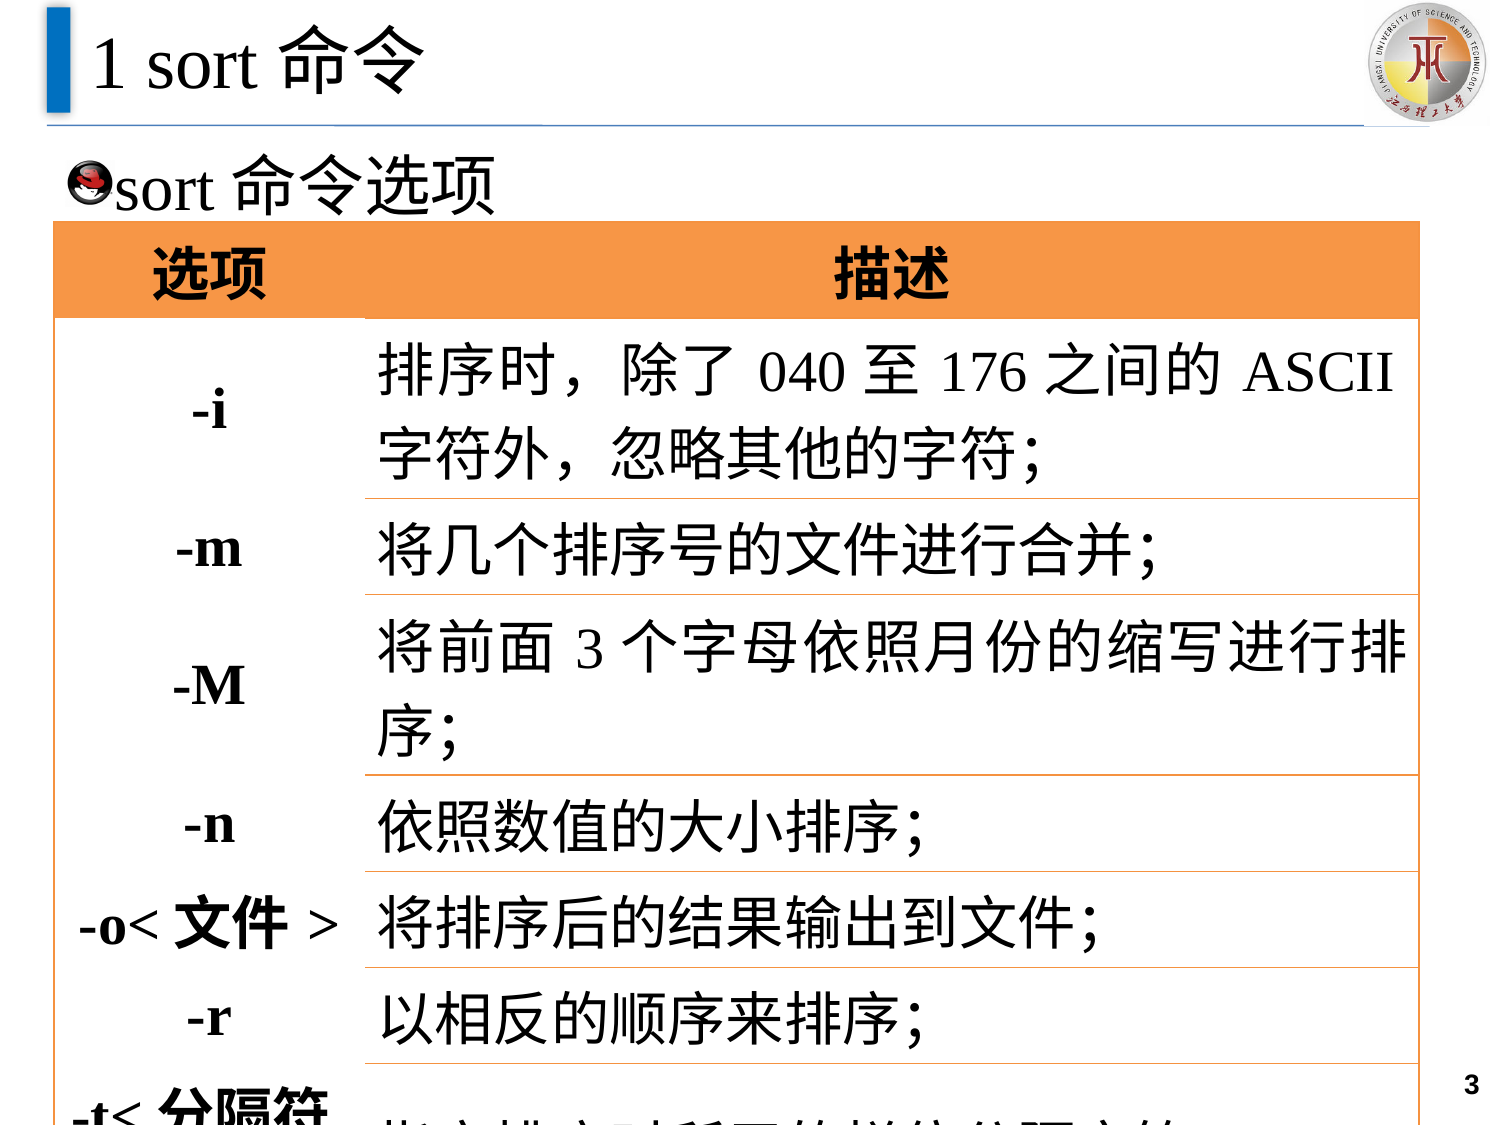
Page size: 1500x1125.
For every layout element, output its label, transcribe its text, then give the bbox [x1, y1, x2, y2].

table_cell -o<文件> [55, 871, 365, 967]
table_cell 依照数值的大小排序； [365, 776, 1418, 871]
list sort命令选项 [50, 135, 1427, 1088]
table_cell -n [55, 775, 365, 871]
table_cell 将排序后的结果输出到文件； [365, 872, 1418, 967]
picture [65, 160, 115, 207]
table_cell 排序时，除了040至176之间的ASCII字符外，忽略其他的字符； [365, 319, 1418, 498]
table_cell -r [55, 967, 365, 1063]
picture [1364, 0, 1490, 126]
table_cell 将几个排序号的文件进行合并； [365, 499, 1418, 594]
table_cell -M [55, 595, 365, 775]
table_cell 将前面3个字母依照月份的缩写进行排序； [365, 595, 1418, 774]
table_cell -m [55, 498, 365, 595]
title 1 sort命令 [75, 0, 1425, 122]
table_cell 以相反的顺序来排序； [365, 968, 1418, 1063]
table_cell 指定排序时所用的栏位分隔字符； [365, 1064, 1418, 1125]
table_header 描述 [365, 223, 1418, 317]
slide_number 3 [1420, 1042, 1495, 1125]
table_header 选项 [55, 223, 365, 318]
table_cell -t<分隔符> [55, 1063, 365, 1125]
table_cell -i [55, 318, 365, 498]
